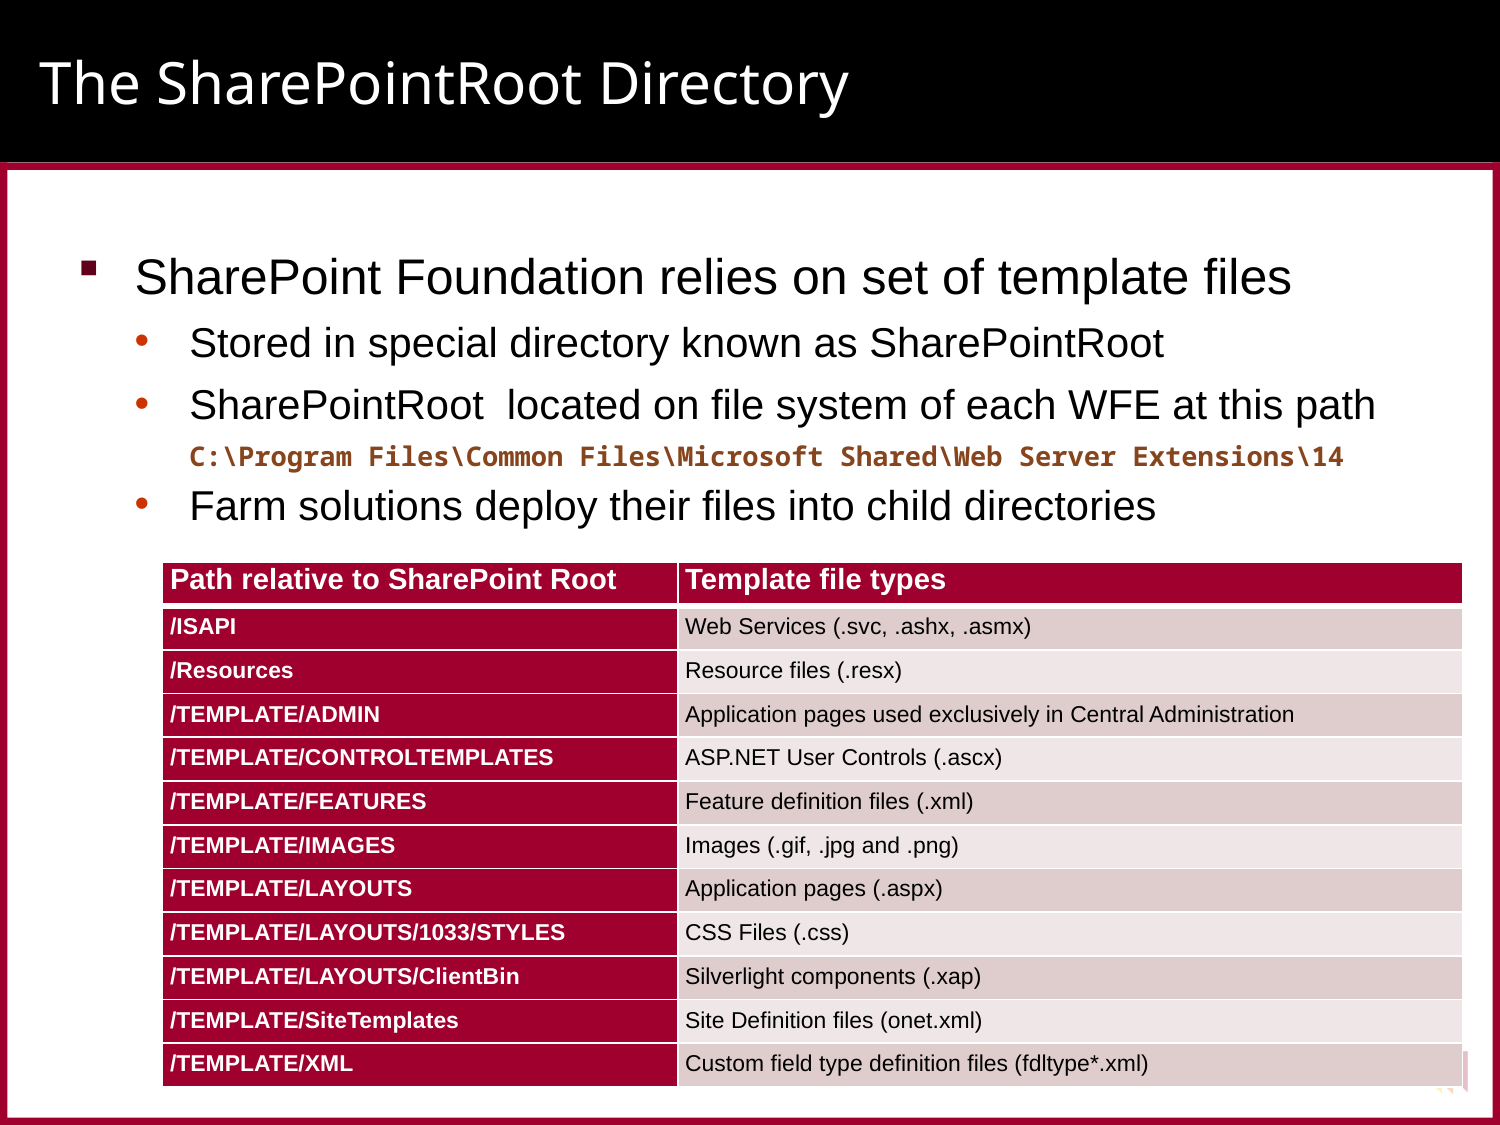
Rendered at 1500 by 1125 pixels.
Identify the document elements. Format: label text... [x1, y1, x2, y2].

table_cell ASP.NET User Controls (.ascx) [679, 738, 1462, 780]
table_cell Custom field type definition files (fdltype*.xml) [679, 1044, 1462, 1086]
table_cell /TEMPLATE/LAYOUTS [163, 869, 677, 911]
table_cell Silverlight components (.xap) [679, 957, 1462, 999]
table_cell /Resources [163, 651, 677, 693]
table_cell /TEMPLATE/XML [163, 1044, 677, 1086]
title The SharePointRoot Directory [24, 12, 1438, 150]
table_cell Resource files (.resx) [679, 651, 1462, 693]
table_cell Web Services (.svc, .ashx, .asmx) [679, 609, 1462, 649]
table_cell /TEMPLATE/CONTROLTEMPLATES [163, 738, 677, 780]
table_cell Feature definition files (.xml) [679, 782, 1462, 824]
table_cell CSS Files (.css) [679, 913, 1462, 955]
table_cell Site Definition files (onet.xml) [679, 1000, 1462, 1042]
table_cell /TEMPLATE/LAYOUTS/1033/STYLES [163, 913, 677, 955]
table_header Path relative to SharePoint Root [163, 563, 677, 603]
table_cell /TEMPLATE/LAYOUTS/ClientBin [163, 957, 677, 999]
table_cell /TEMPLATE/ADMIN [163, 694, 677, 736]
table_cell /TEMPLATE/SiteTemplates [163, 1000, 677, 1042]
table_cell Images (.gif, .jpg and .png) [679, 826, 1462, 868]
table_cell /TEMPLATE/IMAGES [163, 826, 677, 868]
table_header Template file types [679, 563, 1462, 603]
table_cell /TEMPLATE/FEATURES [163, 782, 677, 824]
table_cell Application pages (.aspx) [679, 869, 1462, 911]
table_cell Application pages used exclusively in Central Administration [679, 694, 1462, 736]
table_cell /ISAPI [163, 609, 677, 649]
list SharePoint Foundation relies on set of template files Stored in special directory known as SharePointRoot SharePointRoot located on file system of each WFE at this path C:\Program Files\Common Files\Microsoft Shared\Web Server Extensions\14 Farm solutions deploy their files into child directories [62, 237, 1438, 1088]
